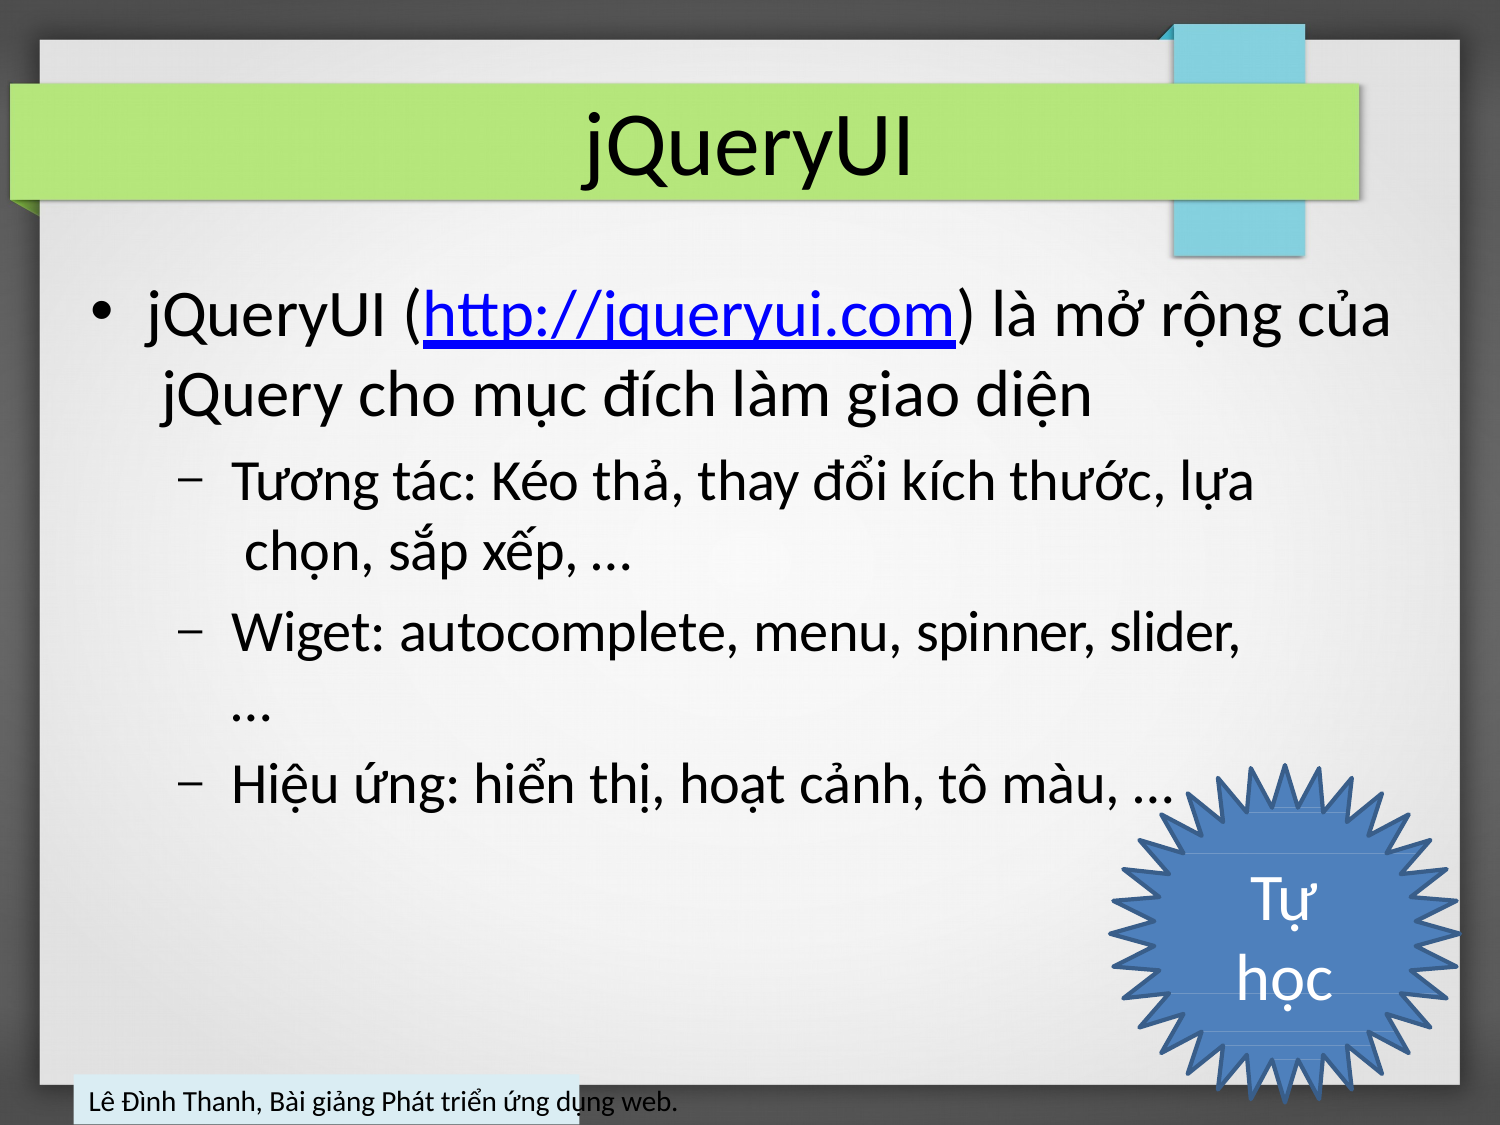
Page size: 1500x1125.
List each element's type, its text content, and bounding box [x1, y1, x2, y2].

text_box Tự học [1233, 851, 1337, 1014]
title jQueryUI [581, 81, 919, 267]
text_box [1110, 765, 1461, 1103]
text_box [73, 1074, 580, 1125]
footer Lê Đình Thanh, Bài giảng Phát triển ứng dụng web. [86, 1087, 687, 1125]
text_box jQueryUI (http://jqueryui.com) là mở rộng của jQuery cho mục đích làm giao diện Tương tác: Kéo thả, thay đổi kích thước, lựa chọn, sắp xếp, … Wiget: autocomplete, menu, spinner, slider, … Hiệu ứng: hiển thị, hoạt cảnh, tô màu, … [87, 267, 1403, 815]
picture [0, 0, 1500, 1125]
